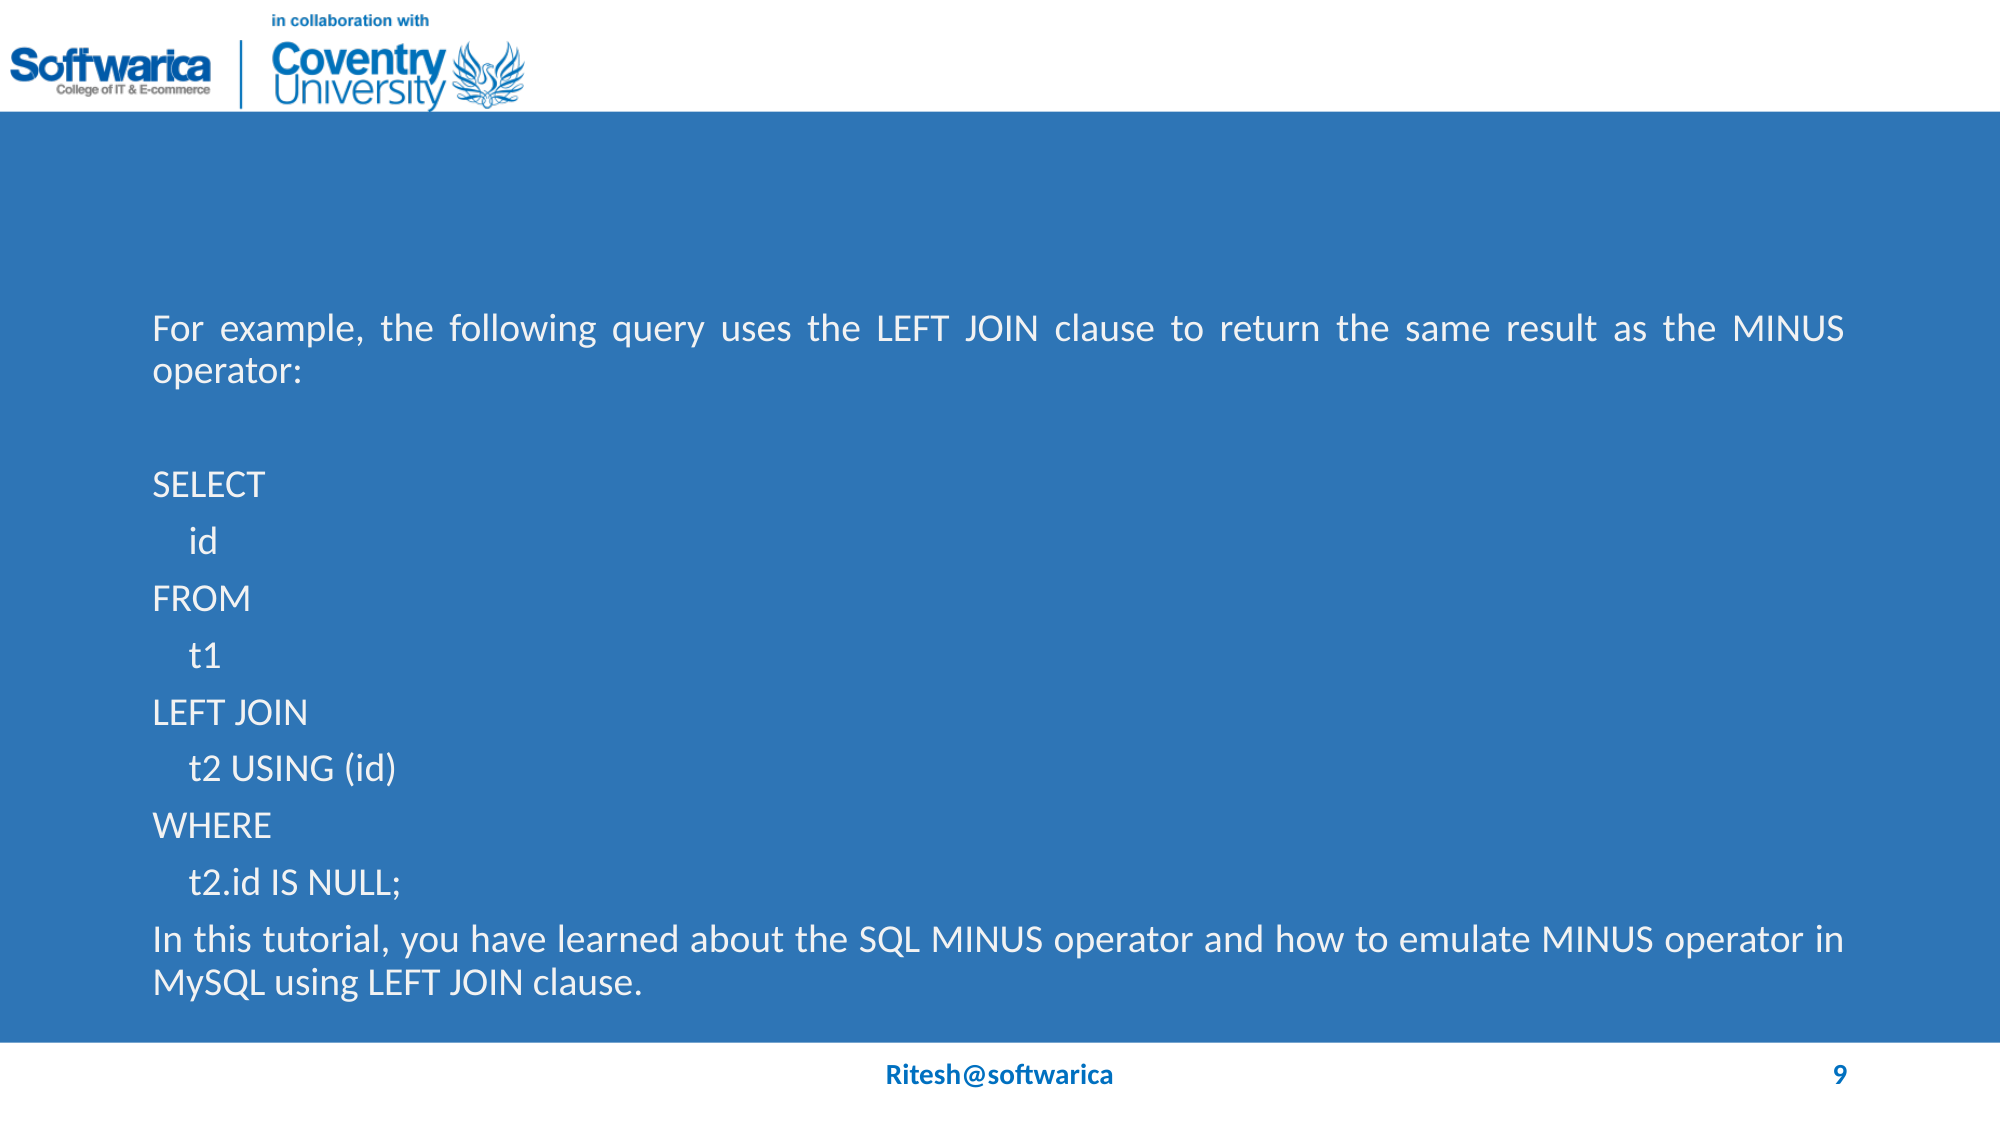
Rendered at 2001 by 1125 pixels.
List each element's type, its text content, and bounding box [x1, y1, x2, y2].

slide_number 9 [1412, 1042, 1863, 1103]
footer Ritesh@softwarica [662, 1042, 1338, 1103]
list For example, the following query uses the LEFT JOIN clause to return the same result as the MINUS operator: SELECT id FROM t1 LEFT JOIN t2 USING (id) WHERE t2.id IS NULL; In this tutorial, you have learned about the SQL MINUS operator and how to emulate MINUS operator in MySQL using LEFT JOIN clause. [137, 299, 1863, 1014]
picture [10, 14, 525, 112]
